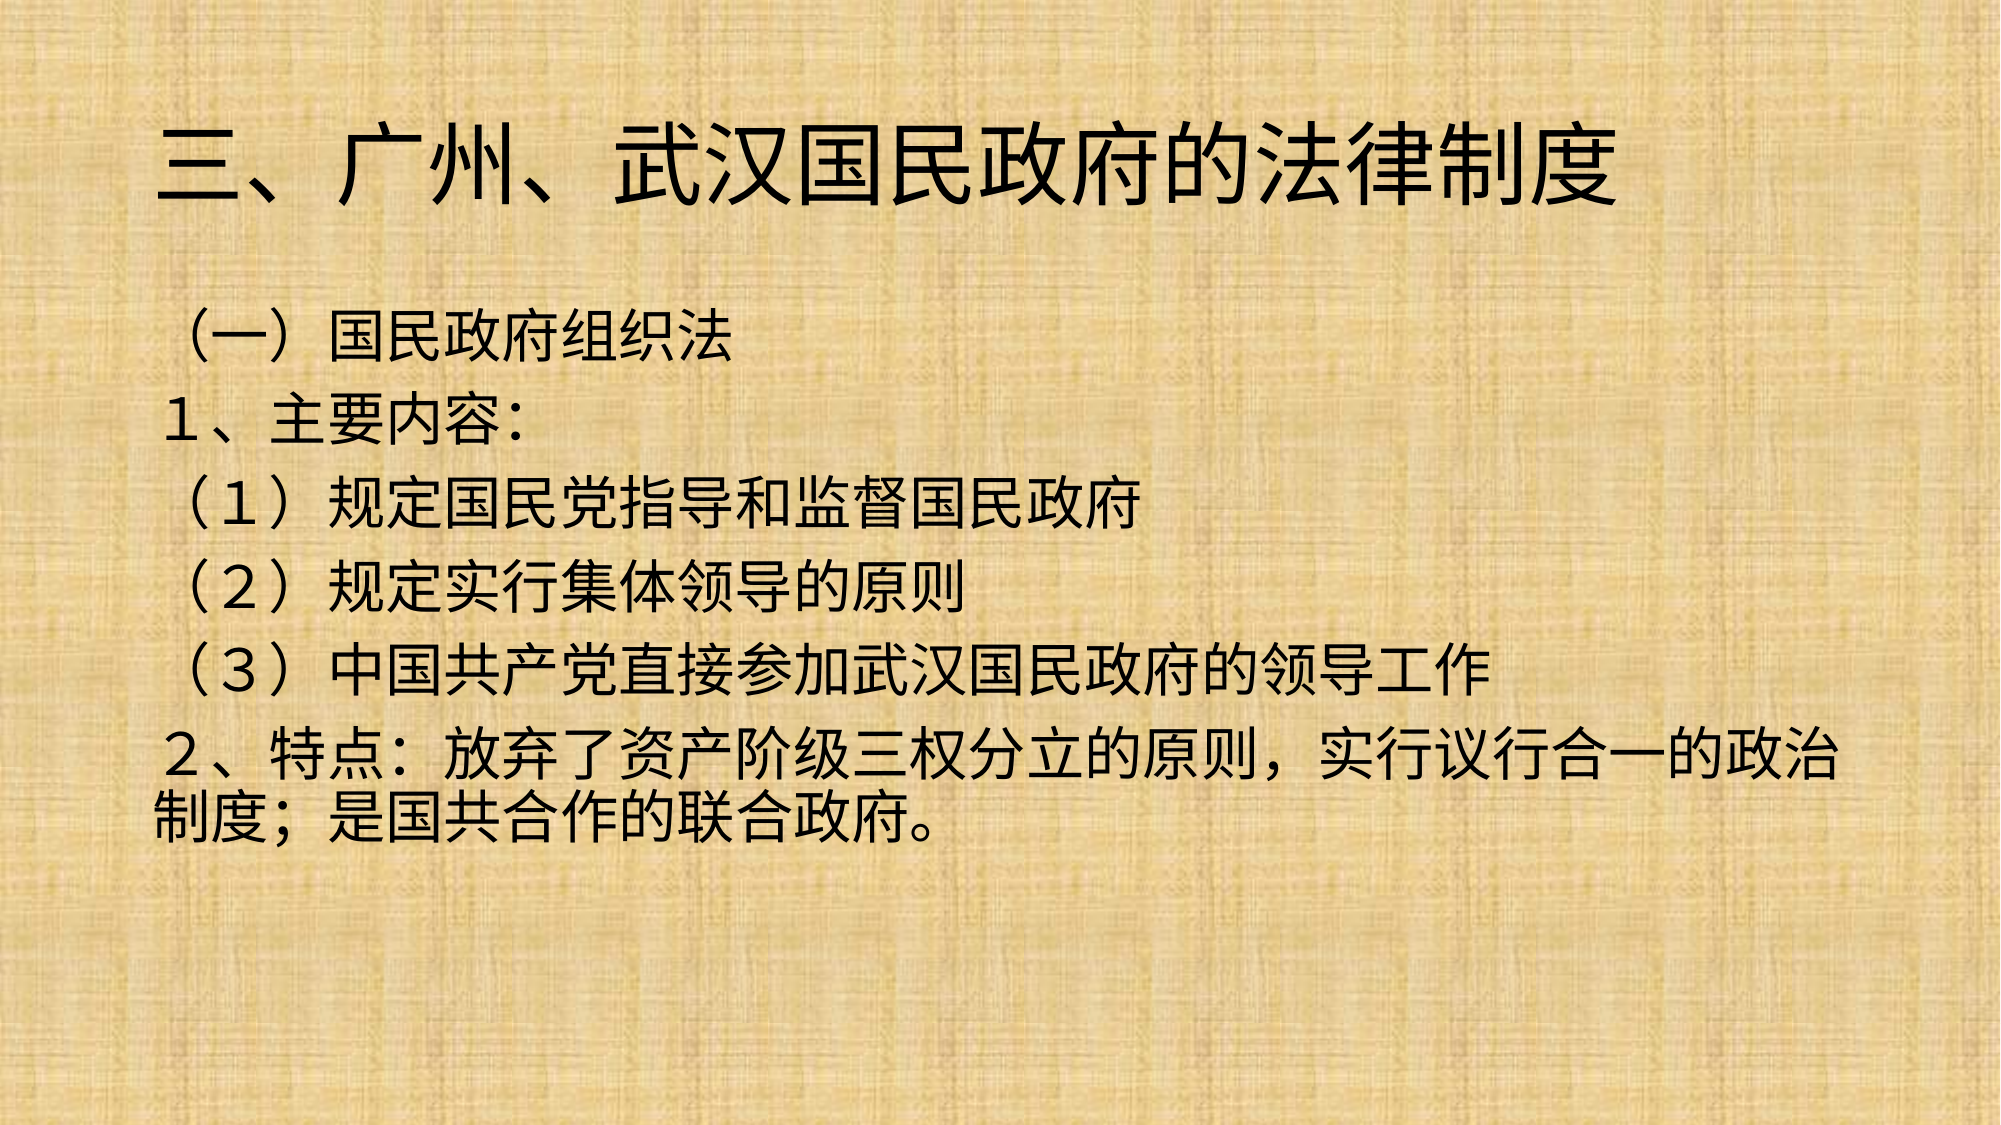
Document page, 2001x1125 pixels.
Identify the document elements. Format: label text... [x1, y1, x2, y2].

title 三、广州、武汉国民政府的法律制度 [137, 59, 1863, 278]
list （一）国民政府组织法 １、主要内容： （１）规定国民党指导和监督国民政府 （２）规定实行集体领导的原则 （３）中国共产党直接参加武汉国民政府的领导工作 ２、特点：放弃了资产阶级三权分立的原则，实行议行合一的政治制度；是国共合作的联合政府。 [137, 299, 1863, 1014]
picture [0, 0, 2001, 1125]
